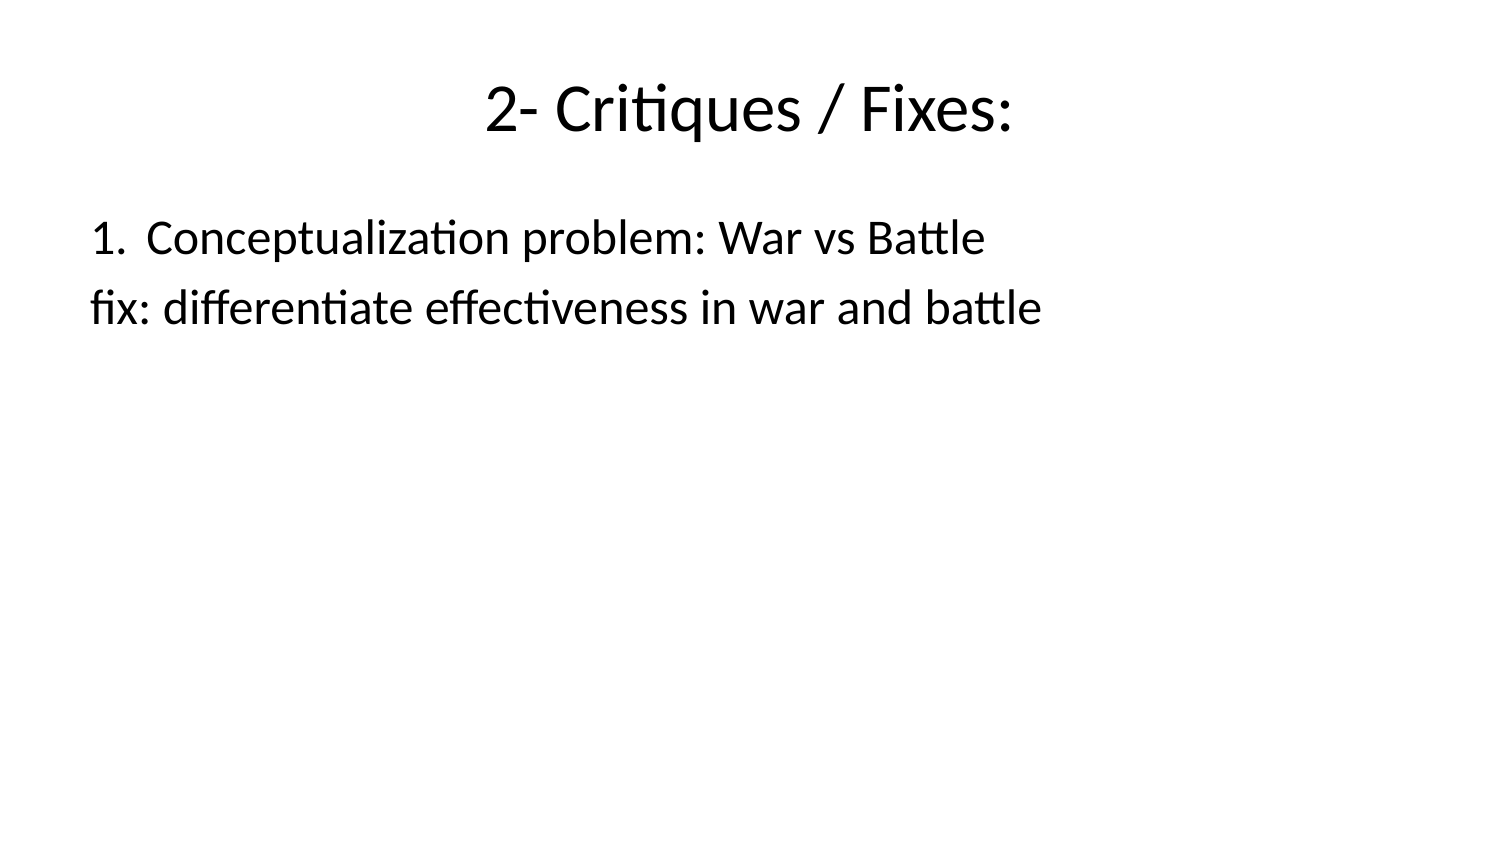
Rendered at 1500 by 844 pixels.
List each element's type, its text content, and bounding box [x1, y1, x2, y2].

list Conceptualization problem: War vs Battle fix: differentiate effectiveness in war and battle [75, 196, 1425, 754]
title 2- Critiques / Fixes: [75, 33, 1425, 175]
